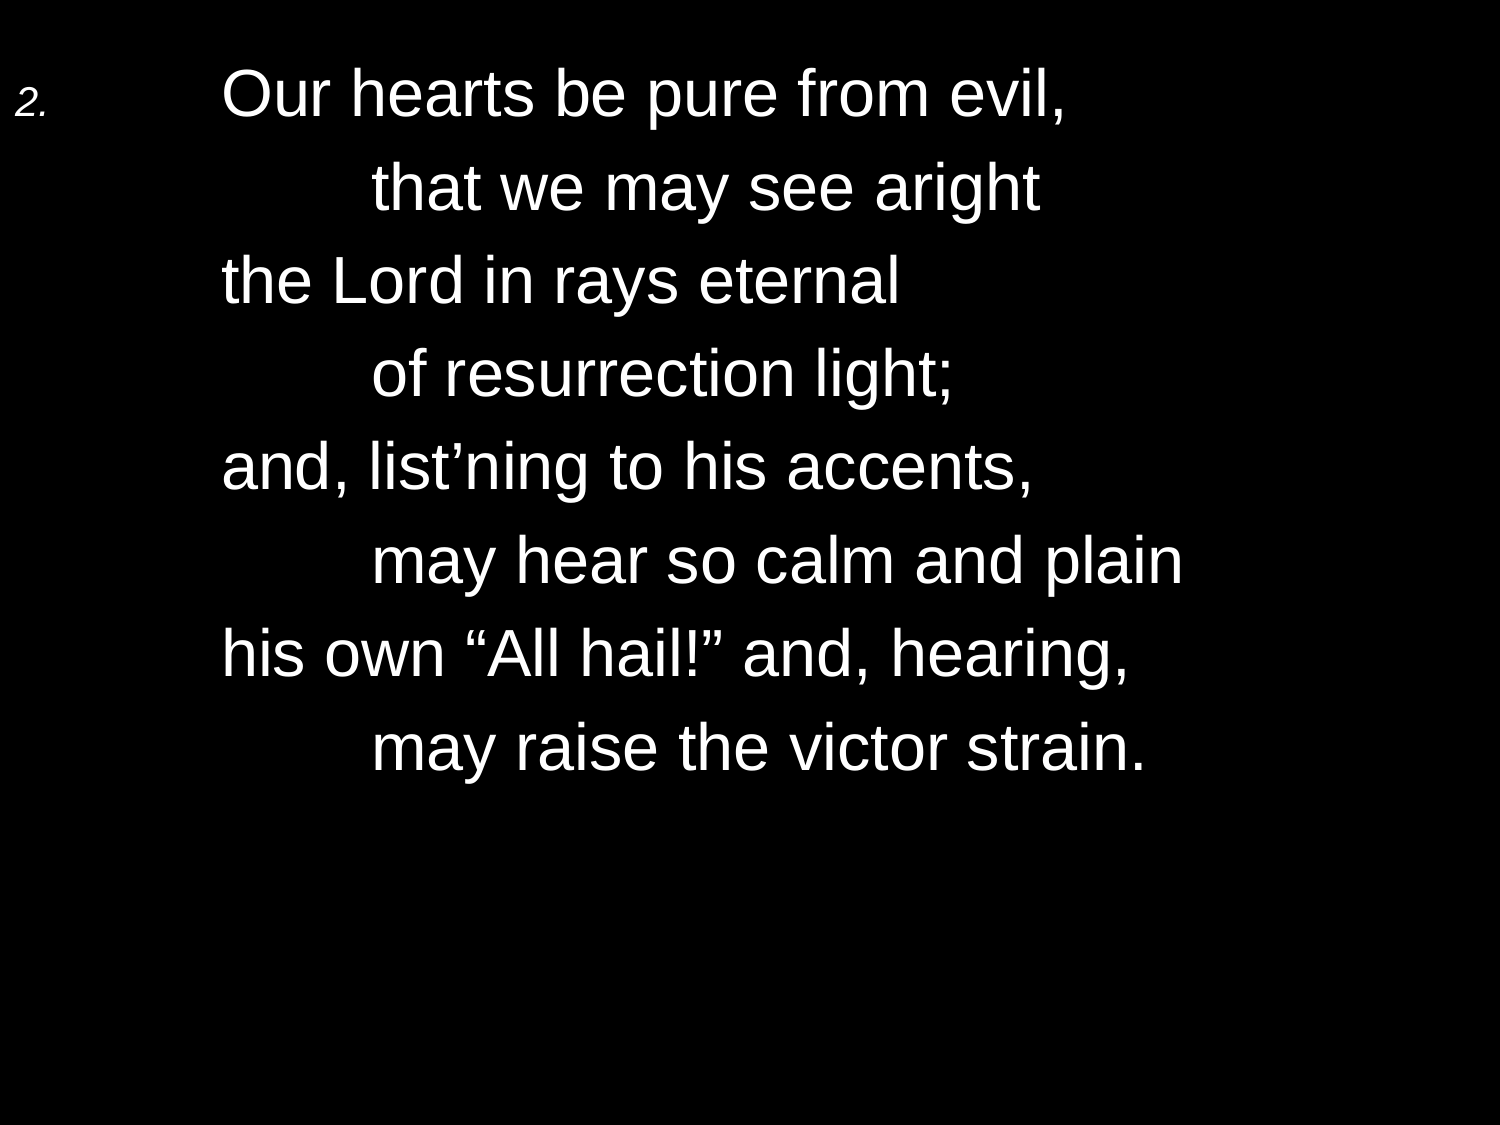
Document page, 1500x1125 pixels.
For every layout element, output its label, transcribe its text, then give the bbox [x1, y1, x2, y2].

list 2. Our hearts be pure from evil, that we may see aright the Lord in rays eternal of resurrection light; and, list’ning to his accents, may hear so calm and plain his own “All hail!” and, hearing, may raise the victor strain. [0, 42, 1500, 1047]
